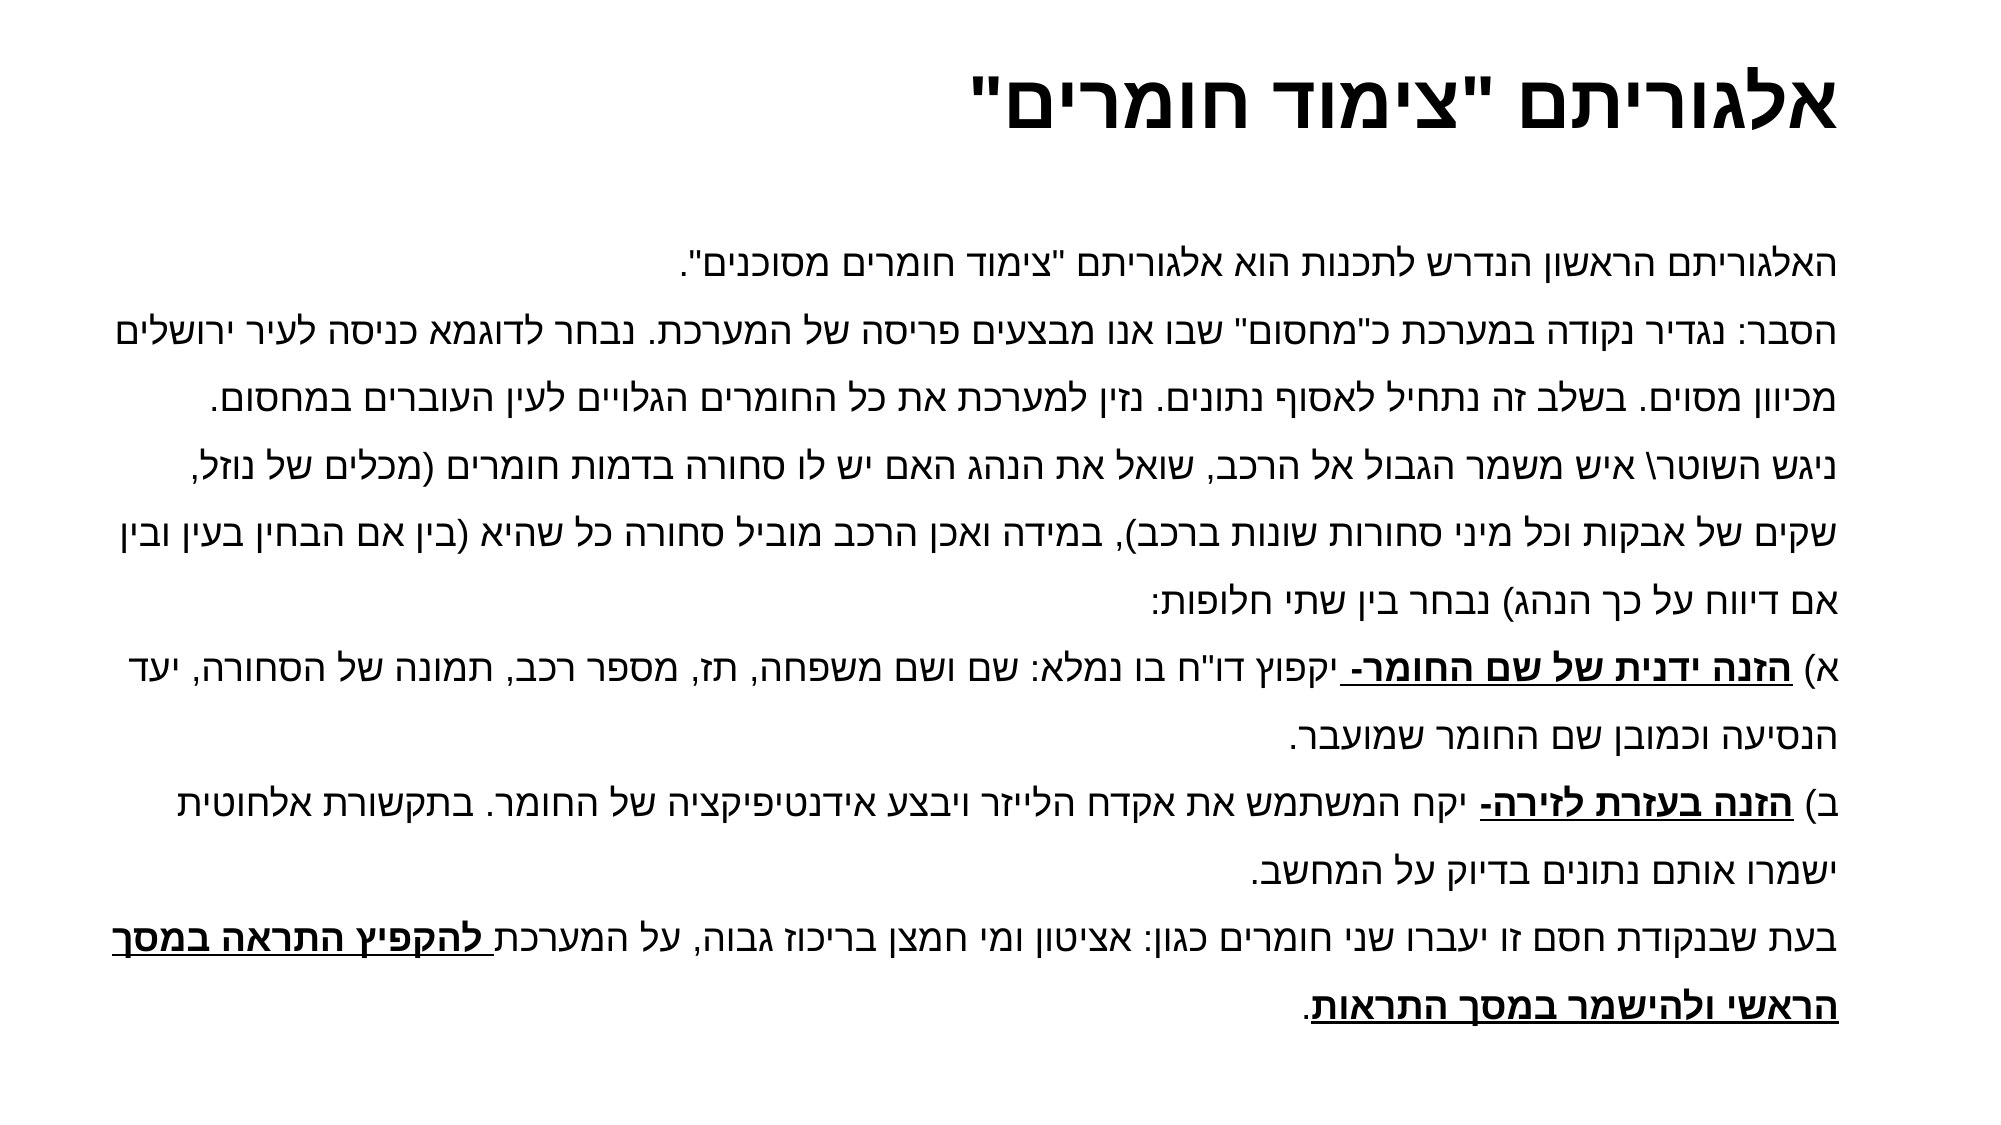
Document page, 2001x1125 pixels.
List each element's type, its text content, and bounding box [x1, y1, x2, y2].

text_box האלגוריתם הראשון הנדרש לתכנות הוא אלגוריתם "צימוד חומרים מסוכנים". הסבר: נגדיר נקודה במערכת כ"מחסום" שבו אנו מבצעים פריסה של המערכת. נבחר לדוגמא כניסה לעיר ירושלים מכיוון מסוים. בשלב זה נתחיל לאסוף נתונים. נזין למערכת את כל החומרים הגלויים לעין העוברים במחסום. ניגש השוטר\ איש משמר הגבול אל הרכב, שואל את הנהג האם יש לו סחורה בדמות חומרים (מכלים של נוזל, שקים של אבקות וכל מיני סחורות שונות ברכב), במידה ואכן הרכב מוביל סחורה כל שהיא (בין אם הבחין בעין ובין אם דיווח על כך הנהג) נבחר בין שתי חלופות: א) הזנה ידנית של שם החומר- יקפוץ דו"ח בו נמלא: שם ושם משפחה, תז, מספר רכב, תמונה של הסחורה, יעד הנסיעה וכמובן שם החומר שמועבר. ב) הזנה בעזרת לזירה- יקח המשתמש את אקדח הלייזר ויבצע אידנטיפיקציה של החומר. בתקשורת אלחוטית ישמרו אותם נתונים בדיוק על המחשב. בעת שבנקודת חסם זו יעברו שני חומרים כגון: אציטון ומי חמצן בריכוז גבוה, על המערכת להקפיץ התראה במסך הראשי ולהישמר במסך התראות. [87, 209, 1855, 1125]
text_box אלגוריתם "צימוד חומרים" [87, 45, 1855, 184]
